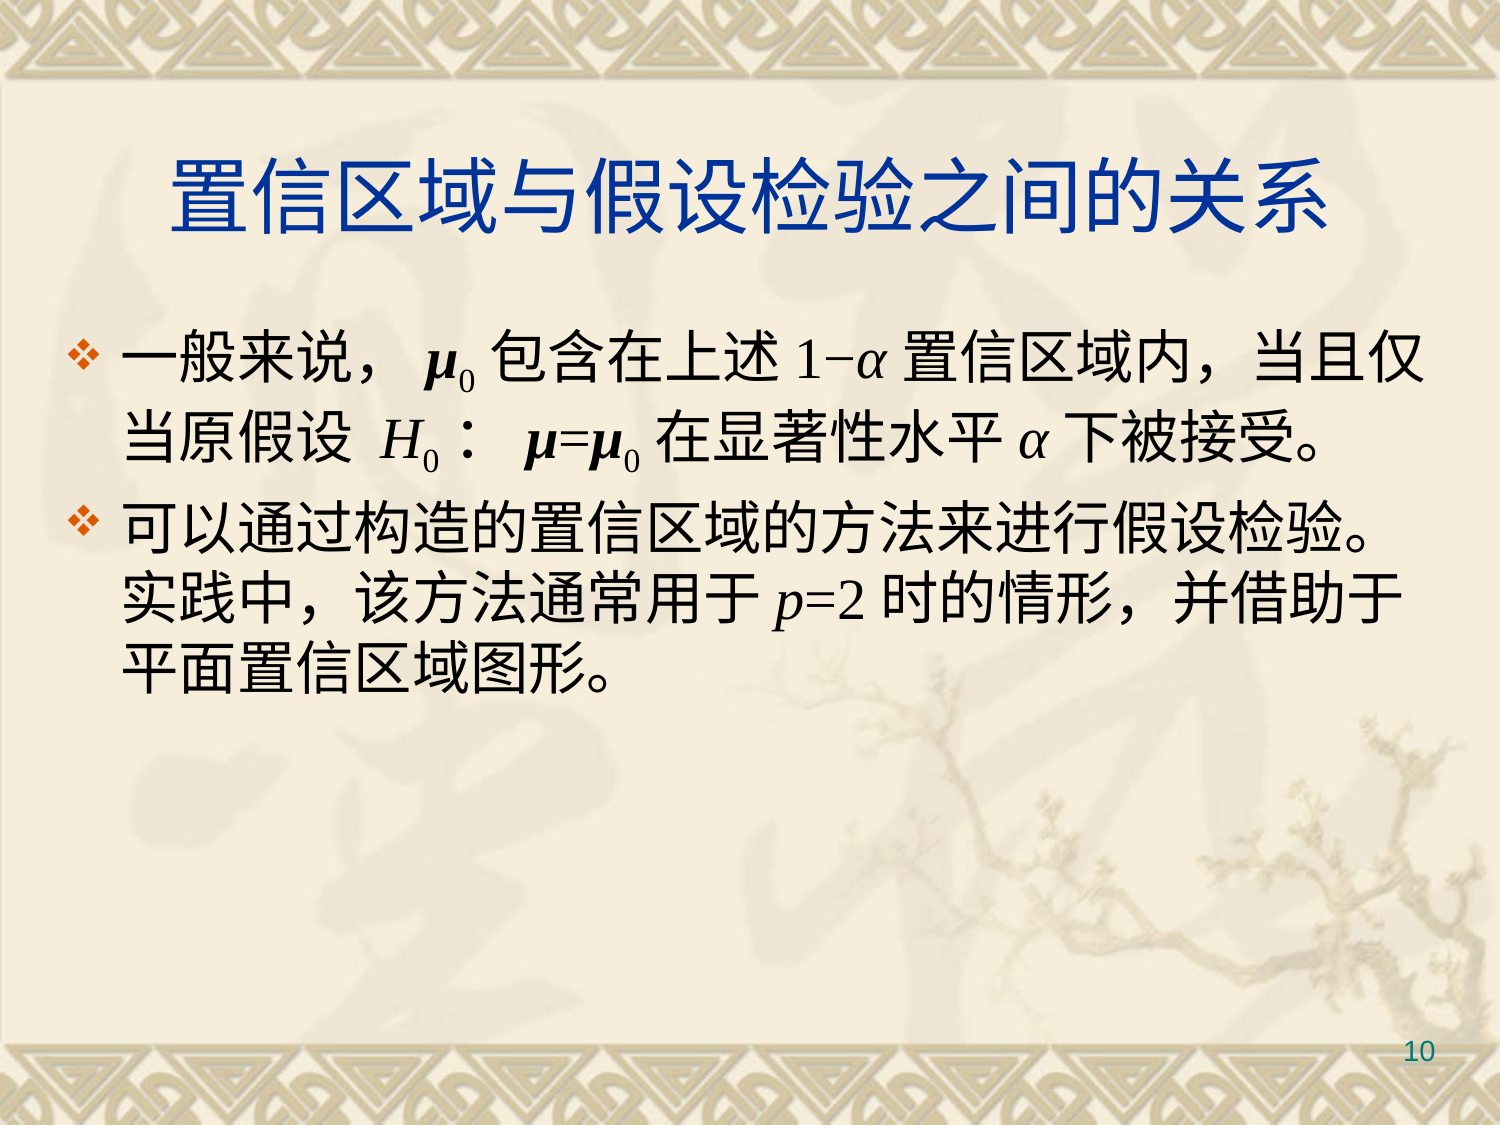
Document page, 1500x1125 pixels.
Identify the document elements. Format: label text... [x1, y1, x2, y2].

slide_number 10 [1074, 1024, 1451, 1103]
list 一般来说，μ0包含在上述1−α置信区域内，当且仅当原假设 H0：μ=μ0在显著性水平α下被接受。 可以通过构造的置信区域的方法来进行假设检验。实践中，该方法通常用于p=2时的情形，并借助于平面置信区域图形。 [49, 312, 1451, 1001]
title 置信区域与假设检验之间的关系 [49, 99, 1451, 288]
picture [0, 0, 1500, 1125]
